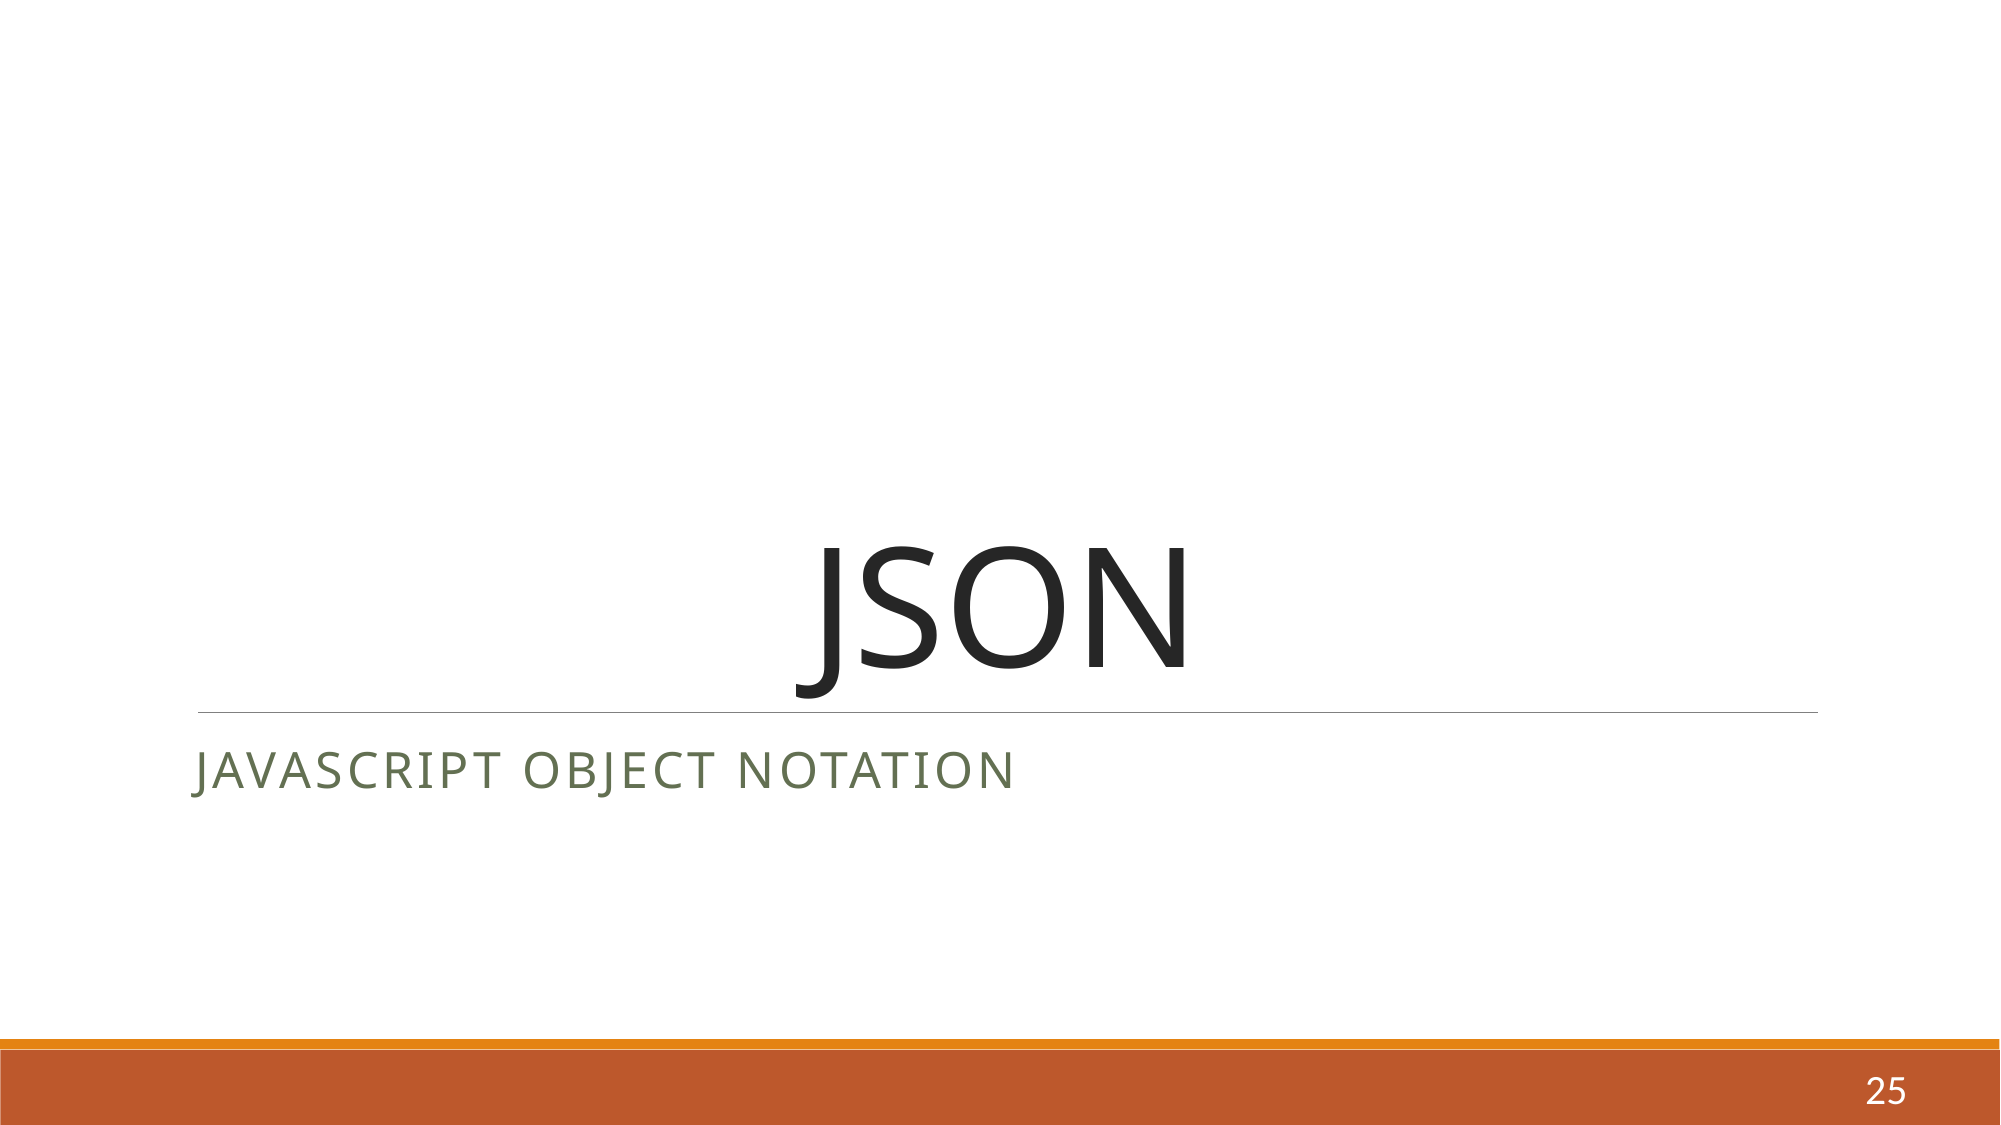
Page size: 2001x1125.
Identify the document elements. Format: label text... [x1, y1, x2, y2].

title JSON [180, 124, 1830, 710]
list JavaScript Object Notation [180, 730, 1830, 918]
slide_number 25 [1707, 1057, 1923, 1118]
